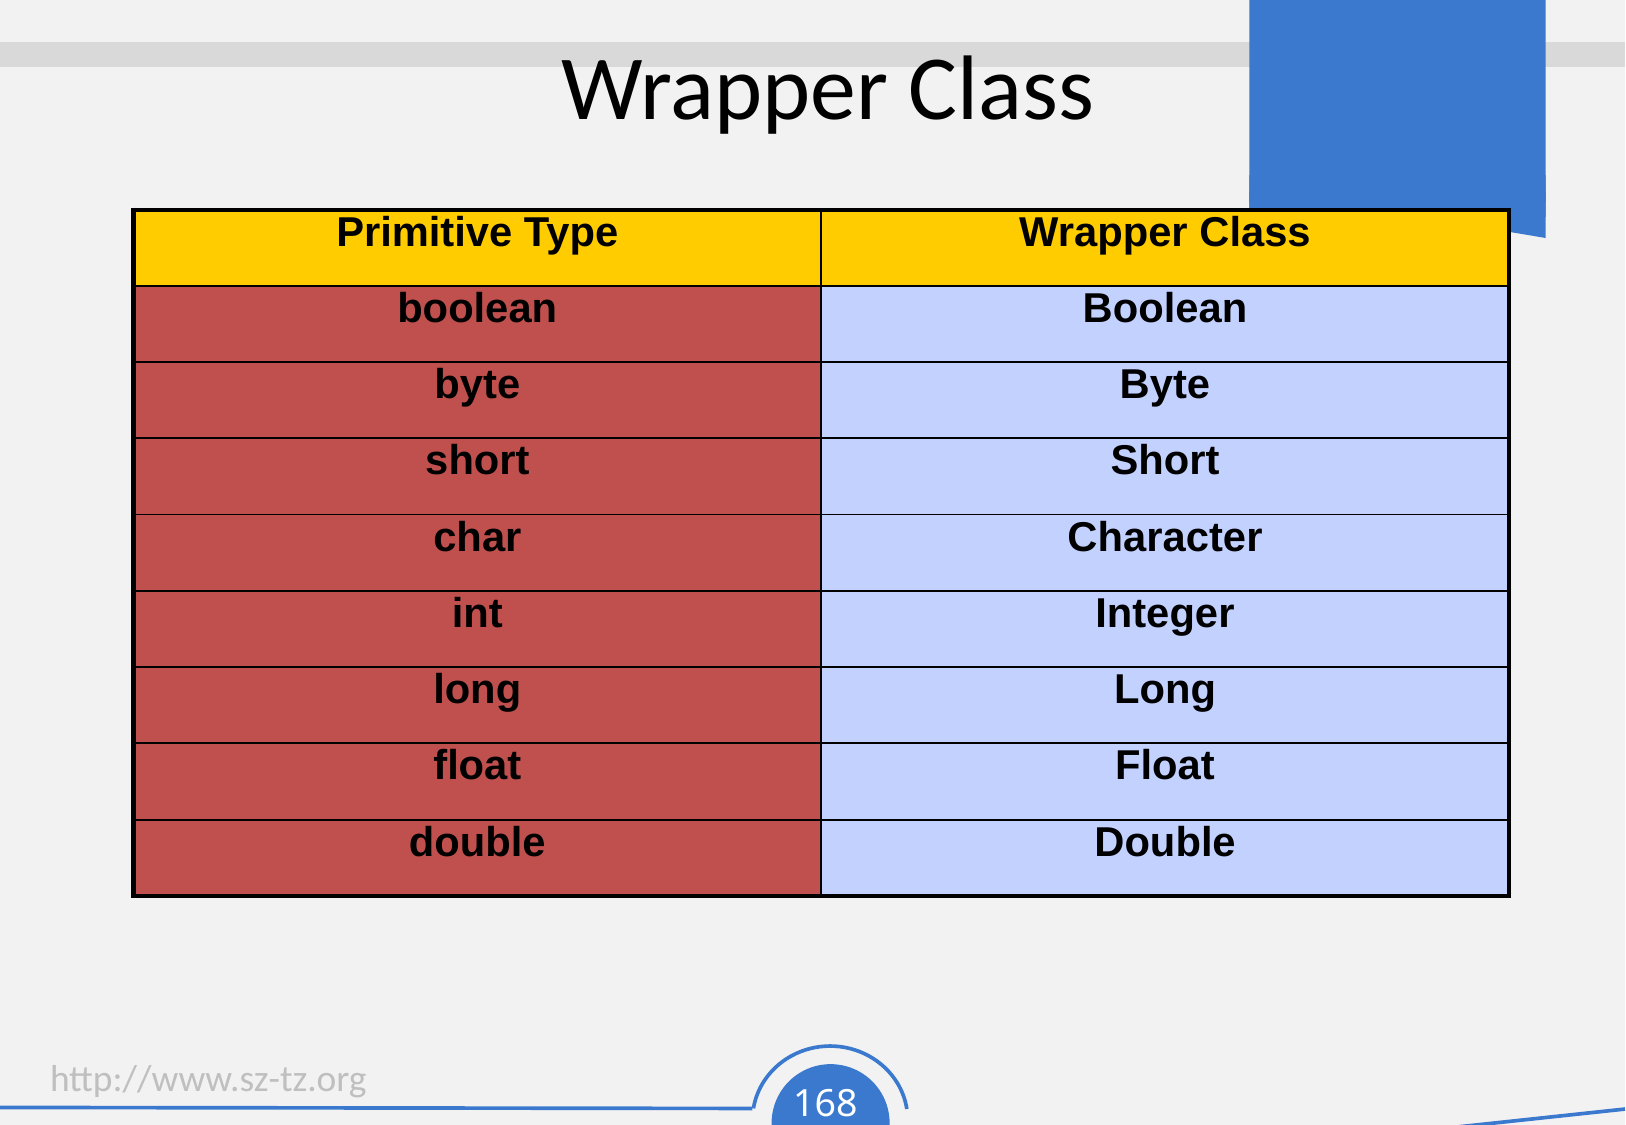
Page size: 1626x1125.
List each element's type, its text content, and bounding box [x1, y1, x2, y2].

table_cell Character [822, 515, 1507, 590]
table_cell byte [136, 363, 820, 437]
table_cell short [136, 439, 820, 514]
table_cell int [136, 592, 820, 666]
table_cell Boolean [822, 287, 1507, 361]
table_cell long [136, 668, 820, 742]
table_header Wrapper Class [822, 212, 1507, 285]
table_cell char [136, 515, 820, 590]
table_cell Long [822, 668, 1507, 742]
table_cell float [136, 744, 820, 819]
table_cell Double [822, 821, 1507, 894]
table_cell Byte [822, 363, 1507, 437]
table_cell double [136, 821, 820, 894]
table_header Primitive Type [136, 212, 820, 285]
table_cell Short [822, 439, 1507, 514]
table_cell Integer [822, 592, 1507, 666]
table_cell Float [822, 744, 1507, 819]
table_cell boolean [136, 287, 820, 361]
title Wrapper Class [124, 20, 1532, 120]
